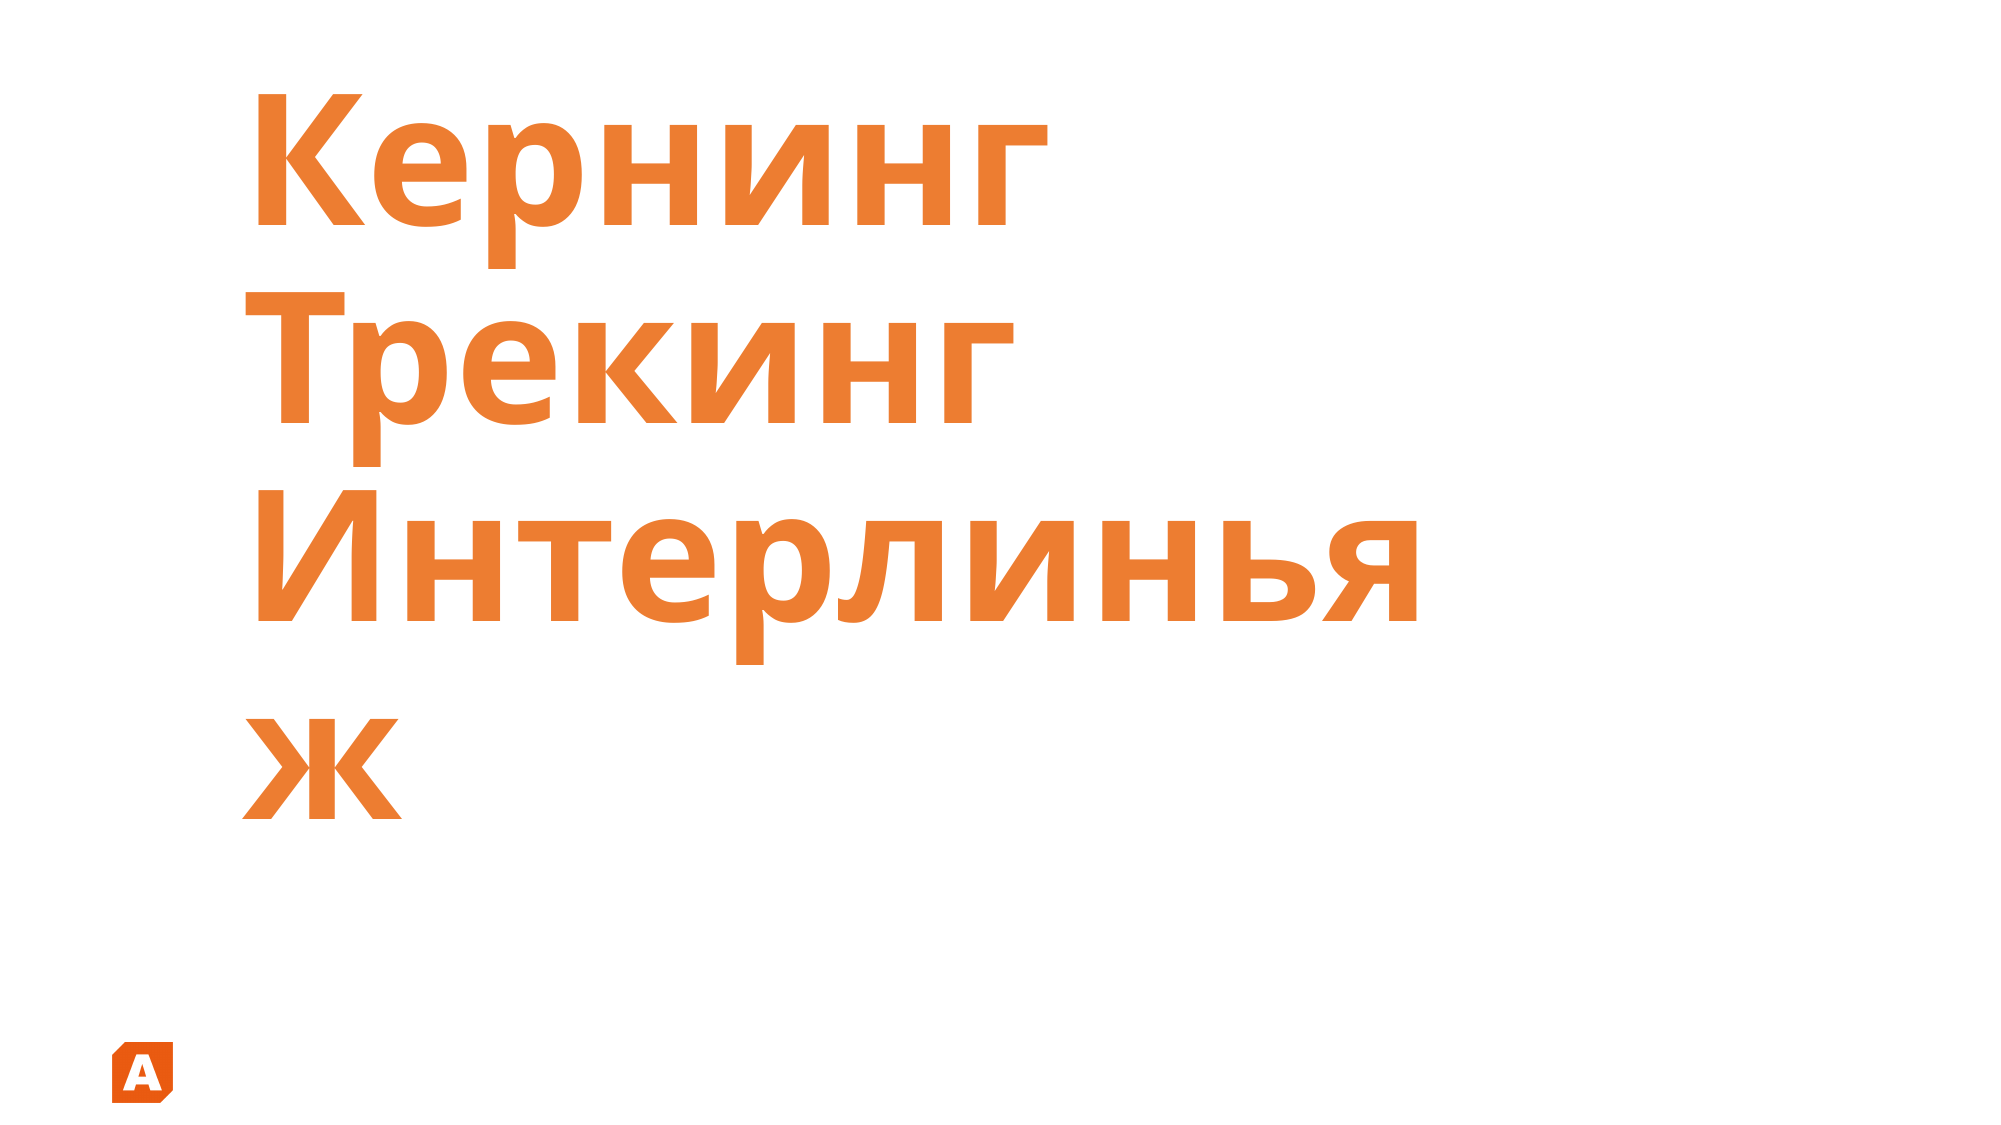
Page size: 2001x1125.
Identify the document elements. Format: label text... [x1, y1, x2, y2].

title Кернинг Трекинг Интерлиньяж [228, 765, 1557, 867]
picture [112, 1042, 173, 1103]
